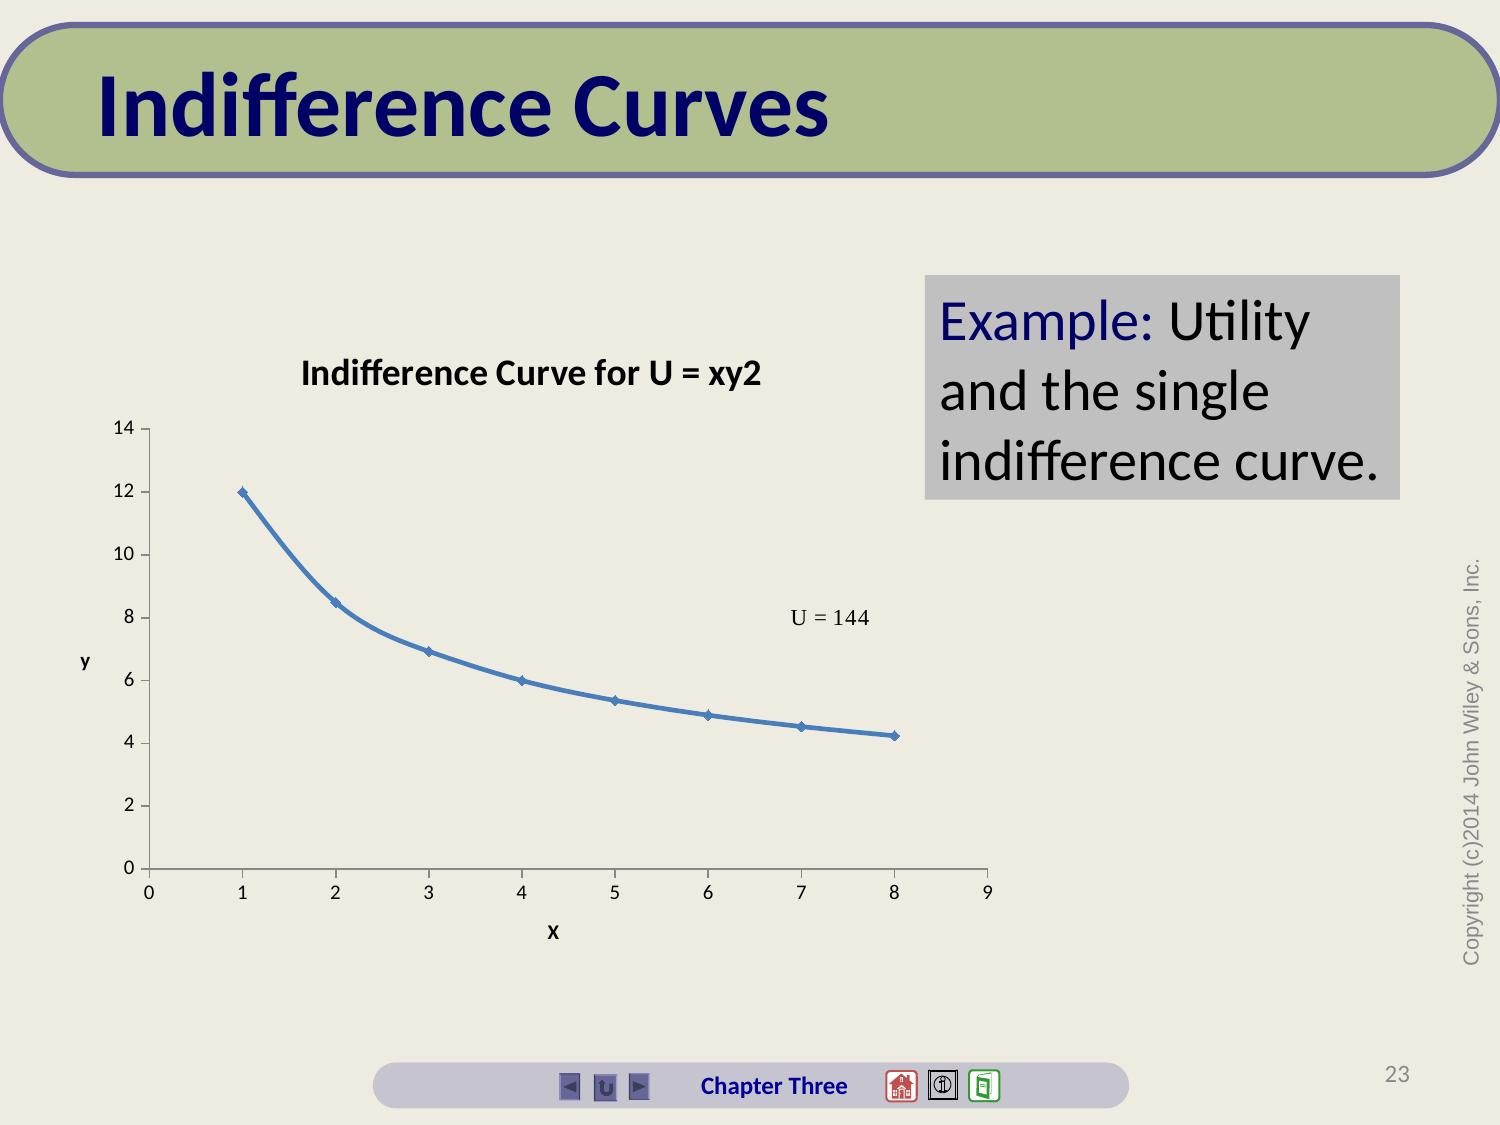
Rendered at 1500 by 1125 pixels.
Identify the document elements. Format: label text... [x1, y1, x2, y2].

slide_number 23 [1074, 1042, 1425, 1103]
text_box Example: Utility and the single indifference curve. [924, 275, 1400, 500]
text_box [372, 1062, 1130, 1109]
text_box Indifference Curves [0, 24, 1500, 175]
footer Copyright (c)2014 John Wiley & Sons, Inc. [1440, 525, 1500, 1000]
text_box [885, 1069, 919, 1103]
picture [557, 1072, 581, 1101]
picture [592, 1073, 618, 1103]
picture [628, 1072, 652, 1102]
picture [928, 1069, 958, 1101]
text_box Chapter Three [686, 1062, 864, 1108]
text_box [967, 1068, 1001, 1103]
chart [49, 324, 1013, 976]
